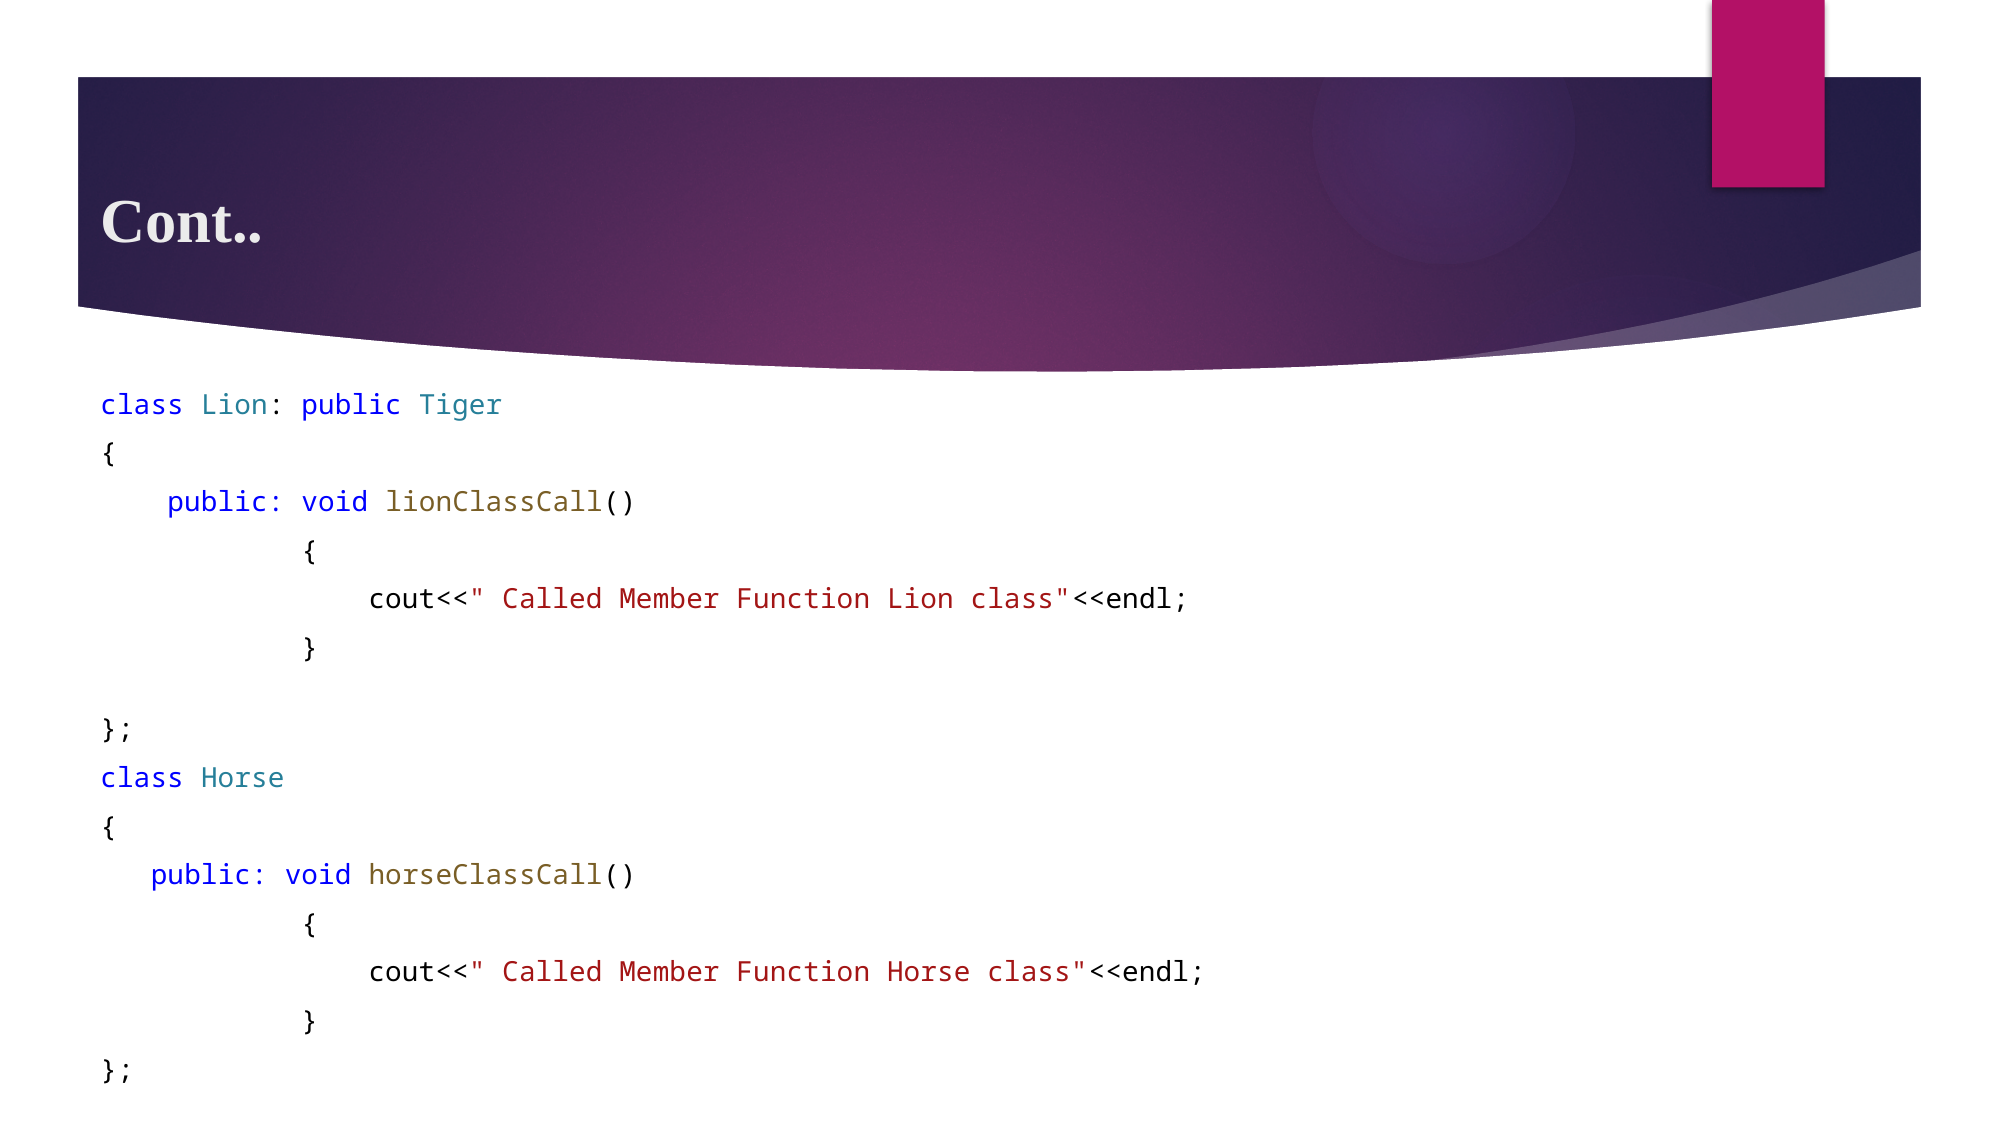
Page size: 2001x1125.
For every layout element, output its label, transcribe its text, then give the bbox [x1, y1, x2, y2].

list class Lion: public Tiger { public: void lionClassCall() { cout<<" Called Member Function Lion class"<<endl; } }; class Horse { public: void horseClassCall() { cout<<" Called Member Function Horse class"<<endl; } }; [85, 378, 1916, 1097]
title Cont.. [85, 159, 1627, 276]
